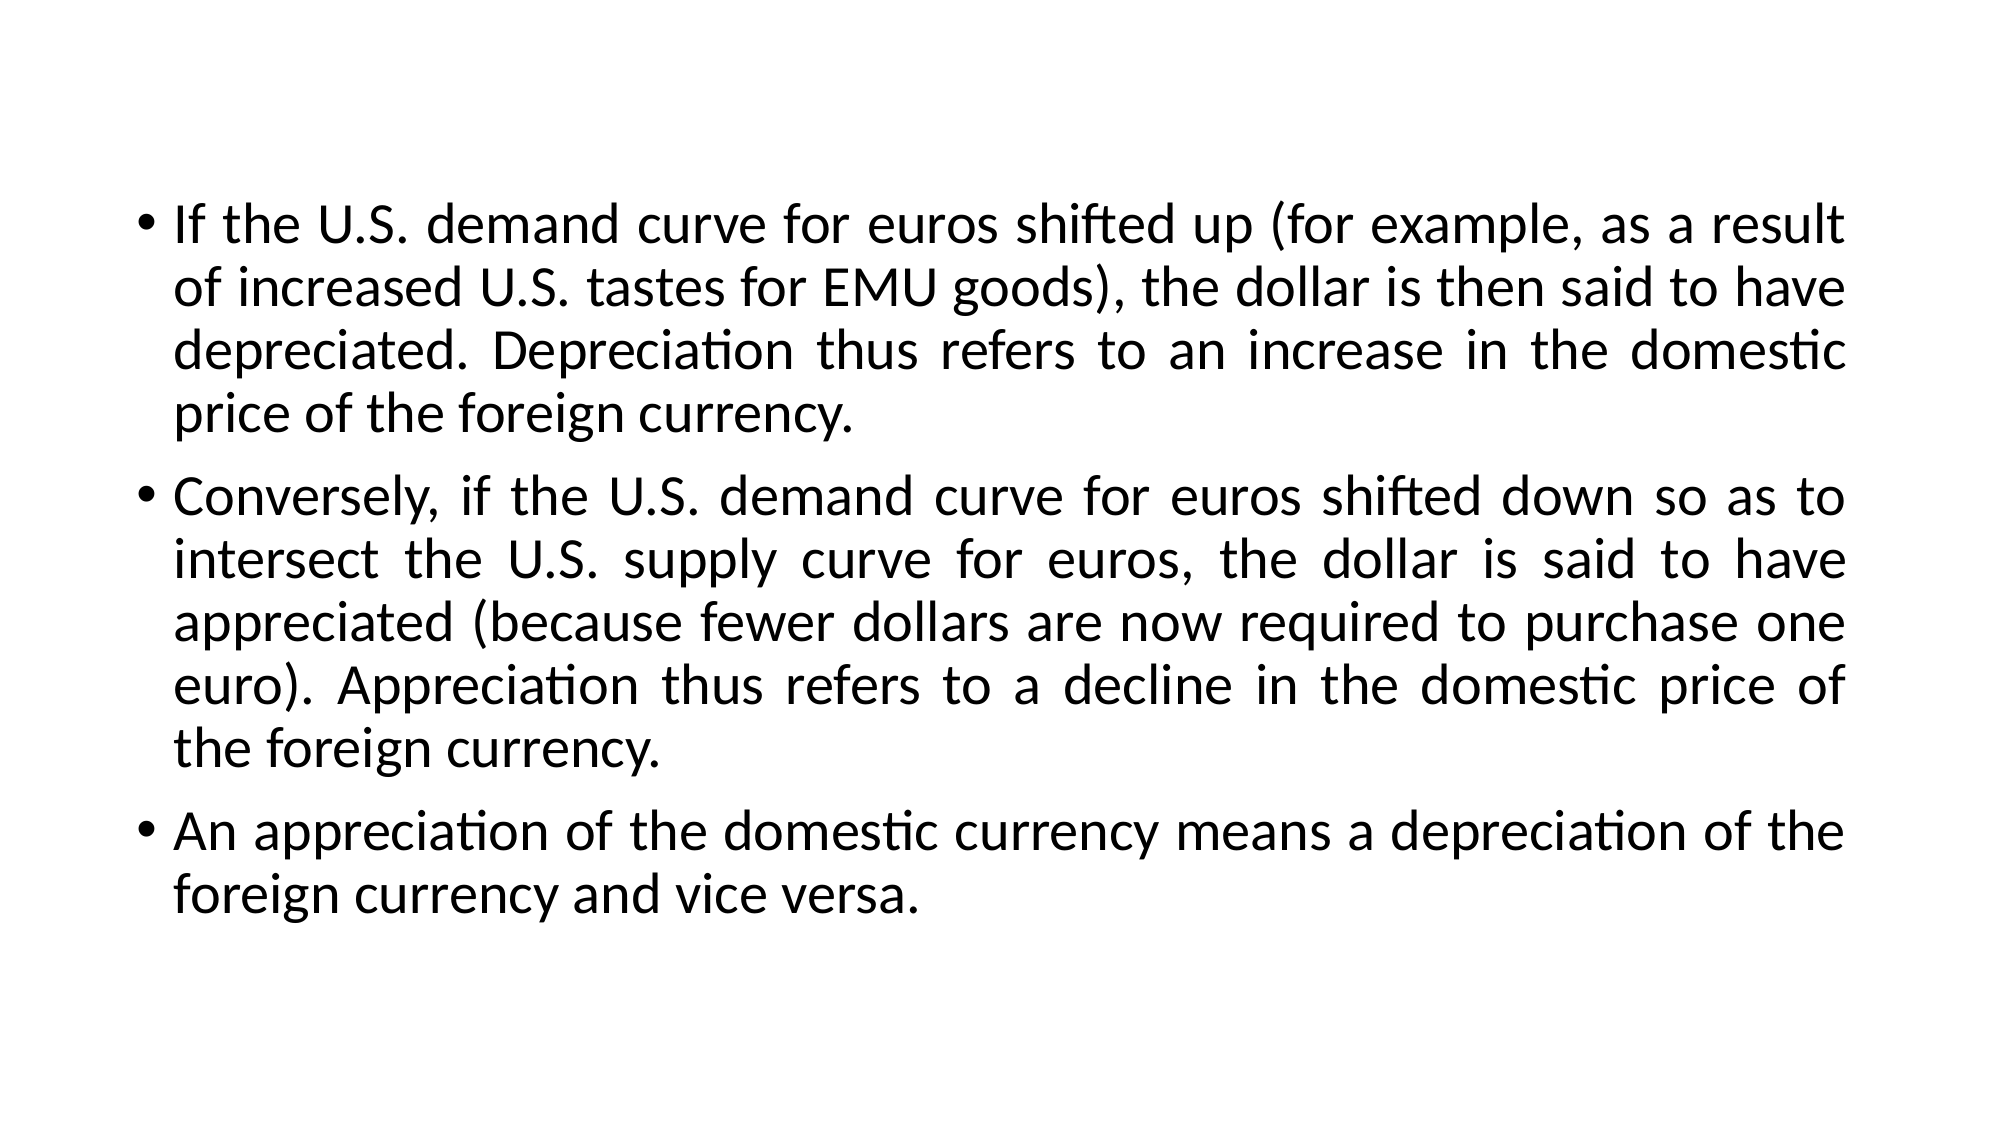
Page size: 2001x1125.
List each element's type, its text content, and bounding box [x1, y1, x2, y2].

list If the U.S. demand curve for euros shifted up (for example, as a result of increased U.S. tastes for EMU goods), the dollar is then said to have depreciated. Depreciation thus refers to an increase in the domestic price of the foreign currency. Conversely, if the U.S. demand curve for euros shifted down so as to intersect the U.S. supply curve for euros, the dollar is said to have appreciated (because fewer dollars are now required to purchase one euro). Appreciation thus refers to a decline in the domestic price of the foreign currency. An appreciation of the domestic currency means a depreciation of the foreign currency and vice versa. [121, 185, 1863, 1014]
